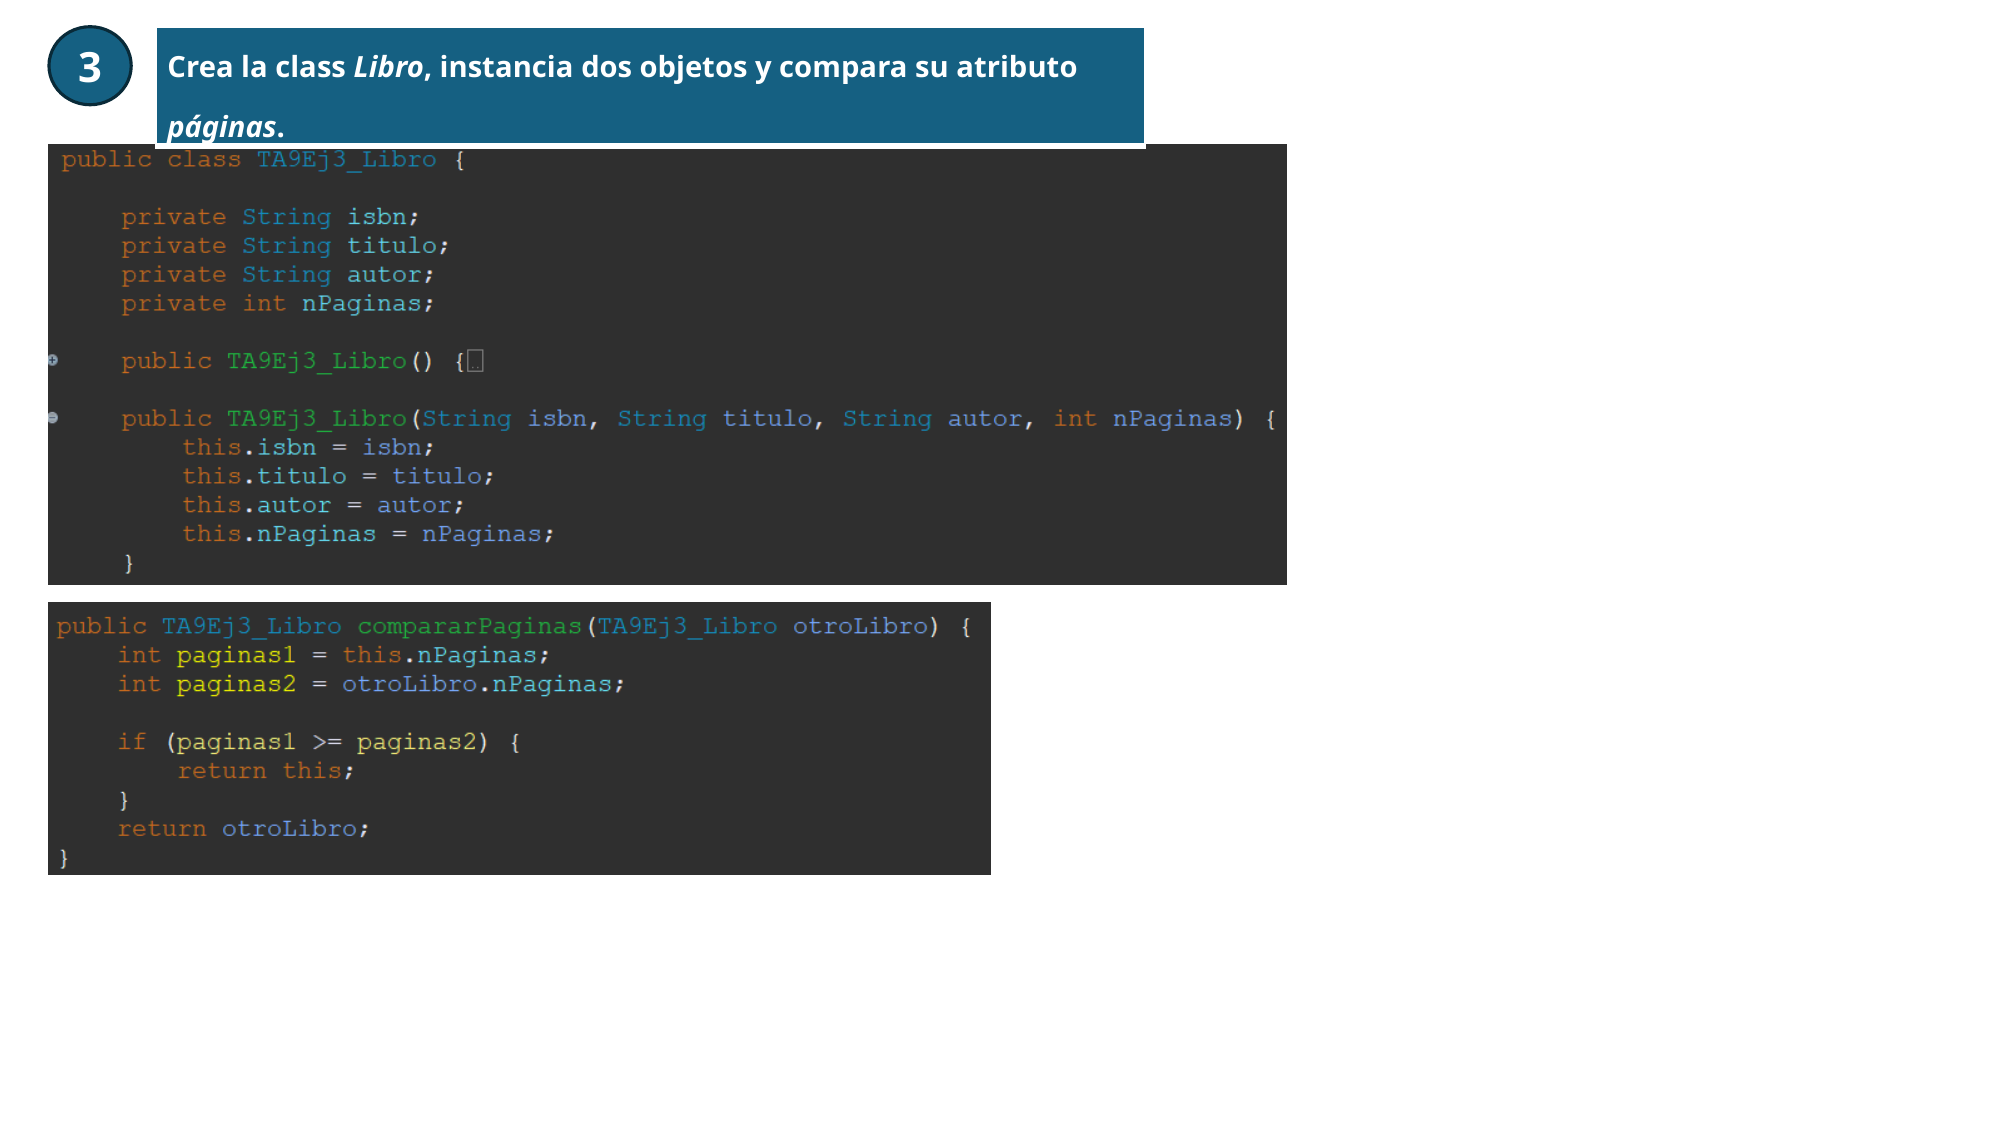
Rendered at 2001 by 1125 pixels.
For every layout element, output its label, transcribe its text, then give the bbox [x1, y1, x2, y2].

picture [48, 144, 1288, 586]
text_box 3 [47, 25, 133, 107]
picture [48, 602, 991, 875]
table_header Crea la class Libro, instancia dos objetos y compara su atributo páginas. [157, 28, 1144, 143]
